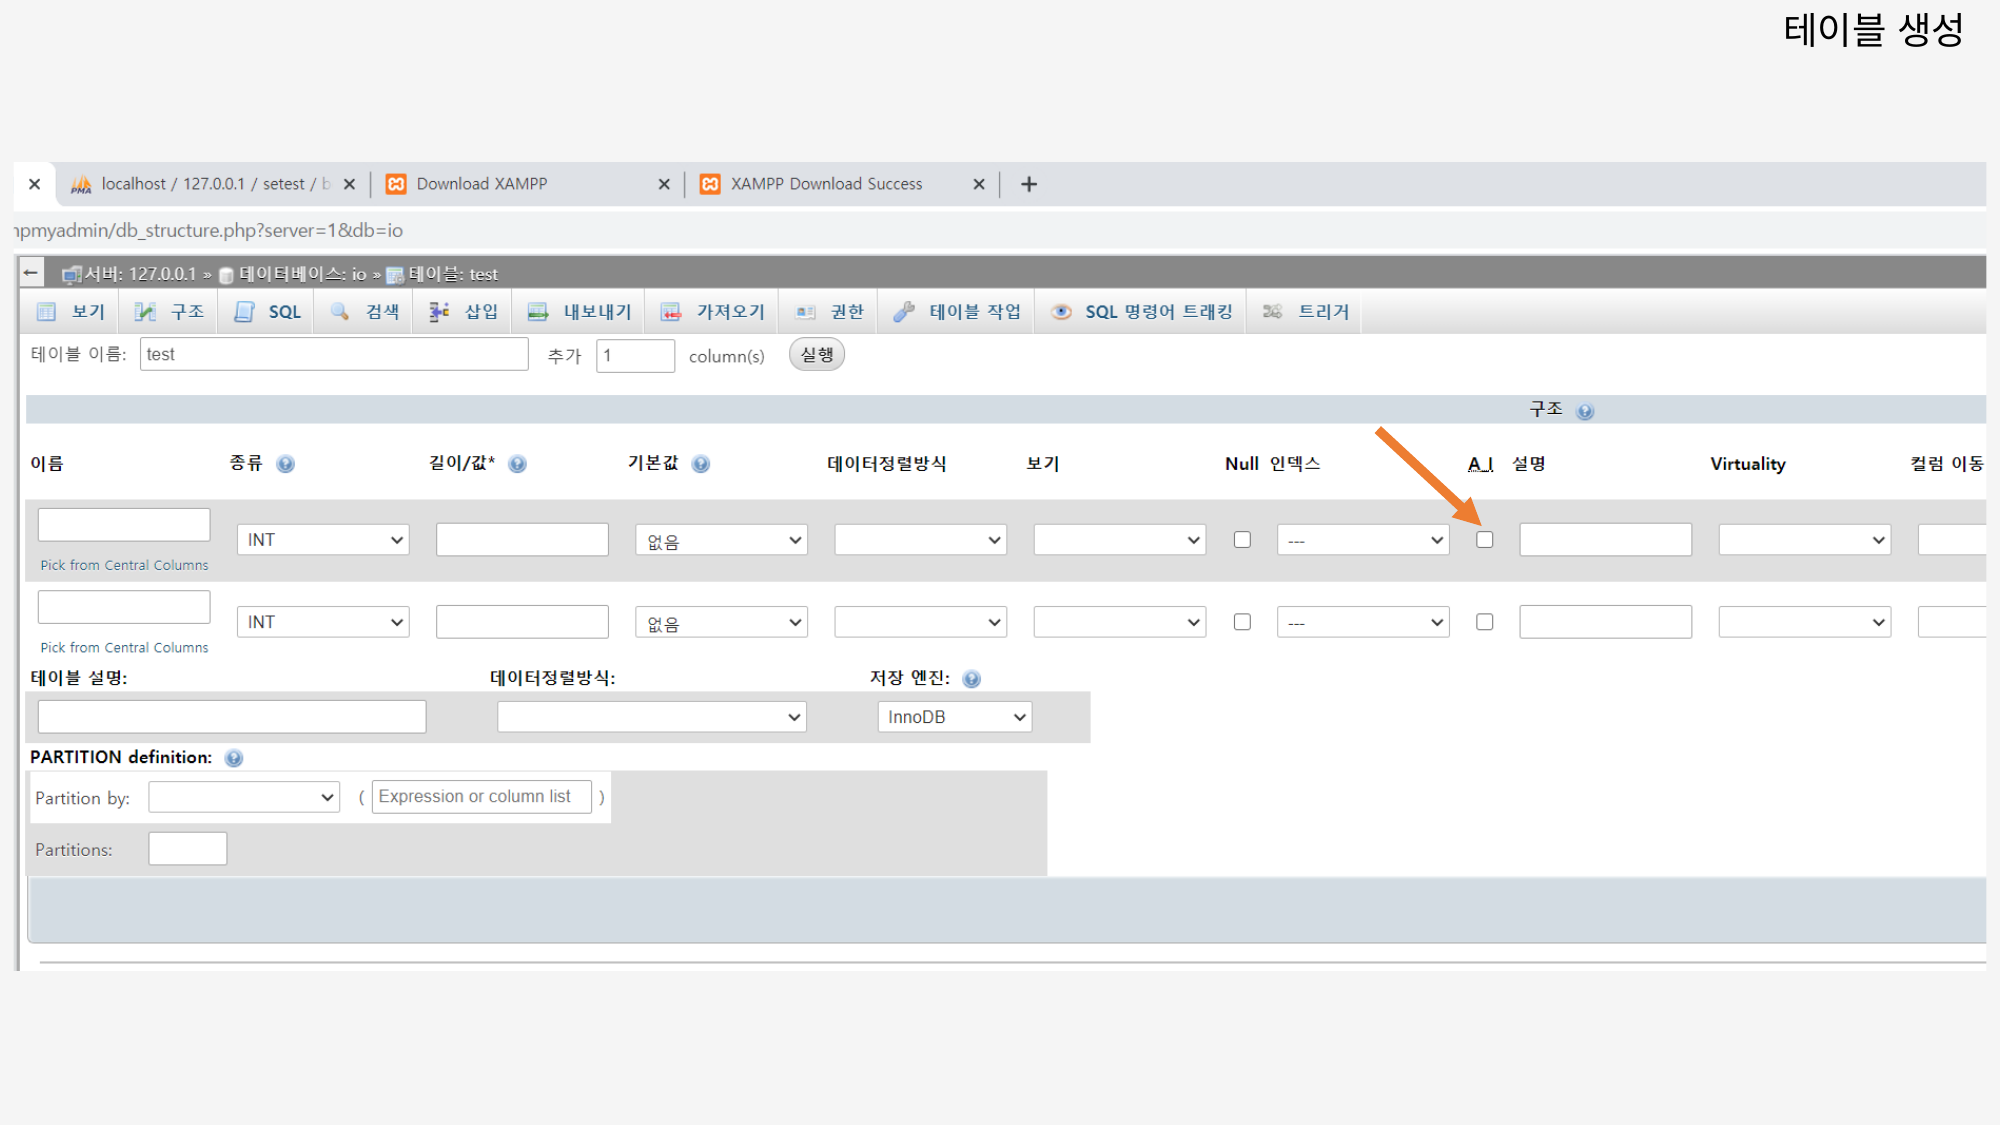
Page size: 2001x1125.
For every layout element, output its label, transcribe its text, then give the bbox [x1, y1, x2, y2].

text_box 테이블 생성 [1768, 0, 2000, 60]
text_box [1377, 429, 1482, 527]
picture [13, 154, 1987, 971]
